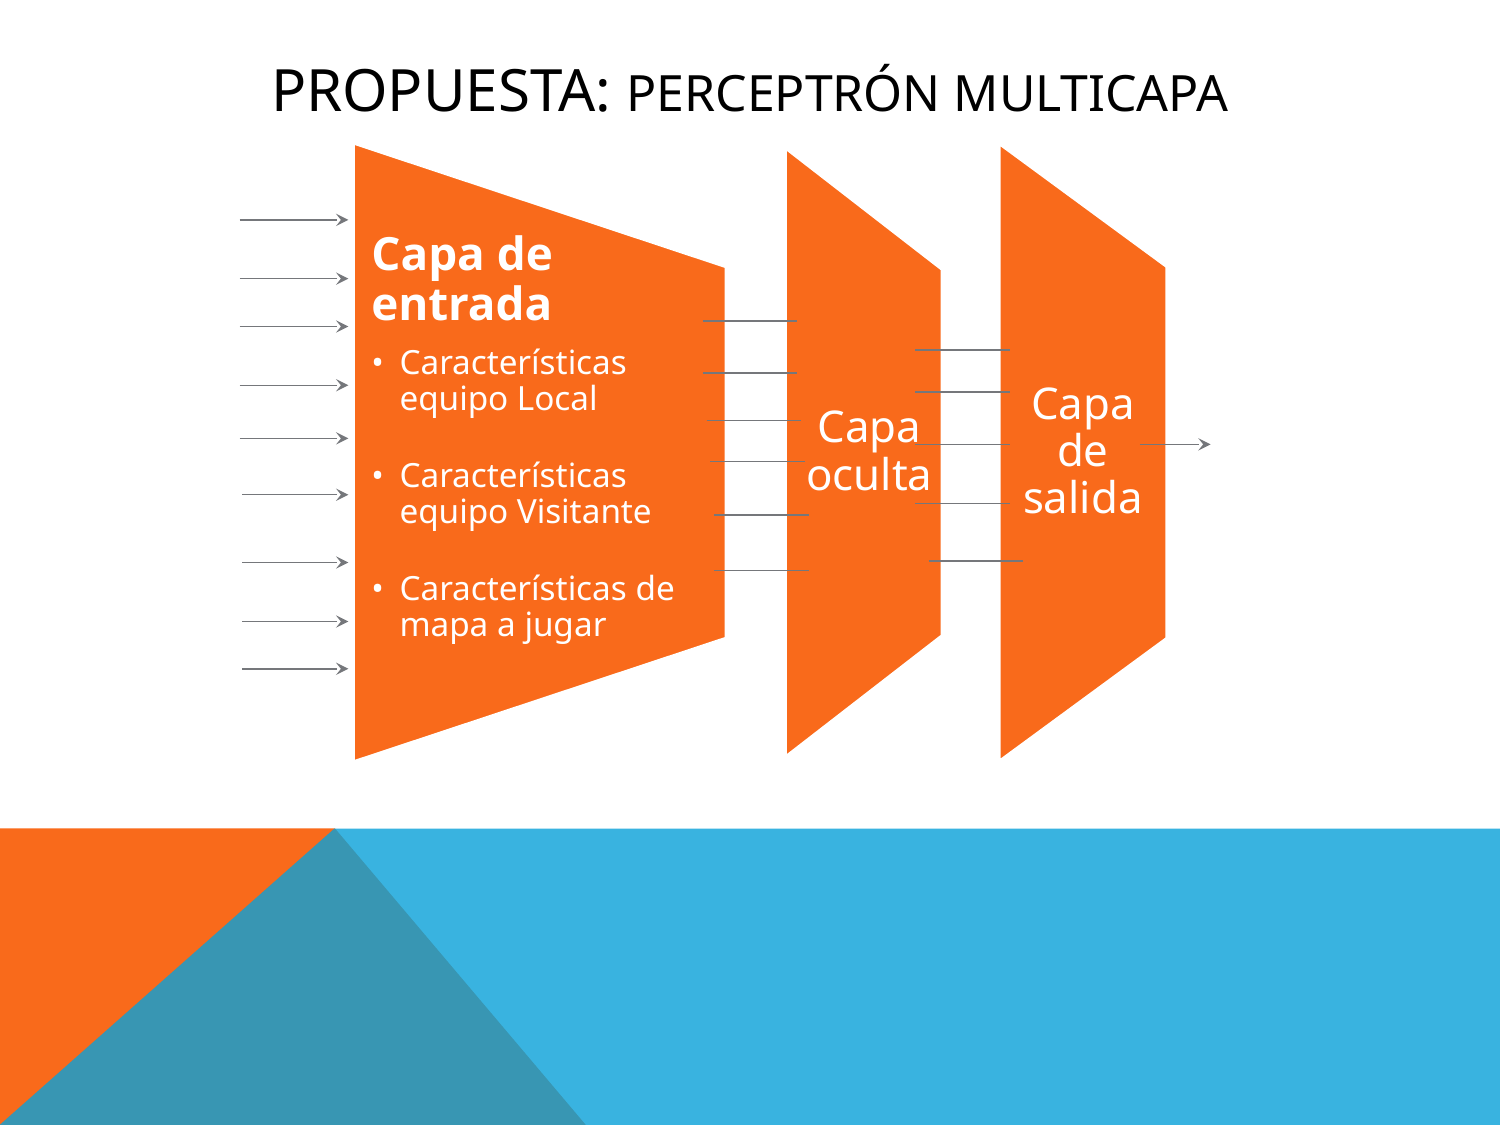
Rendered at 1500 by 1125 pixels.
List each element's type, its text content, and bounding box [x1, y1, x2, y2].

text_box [348, 148, 1170, 757]
title PROPUESTA: PERCEPTRÓN MULTICAPA [133, 42, 1367, 133]
